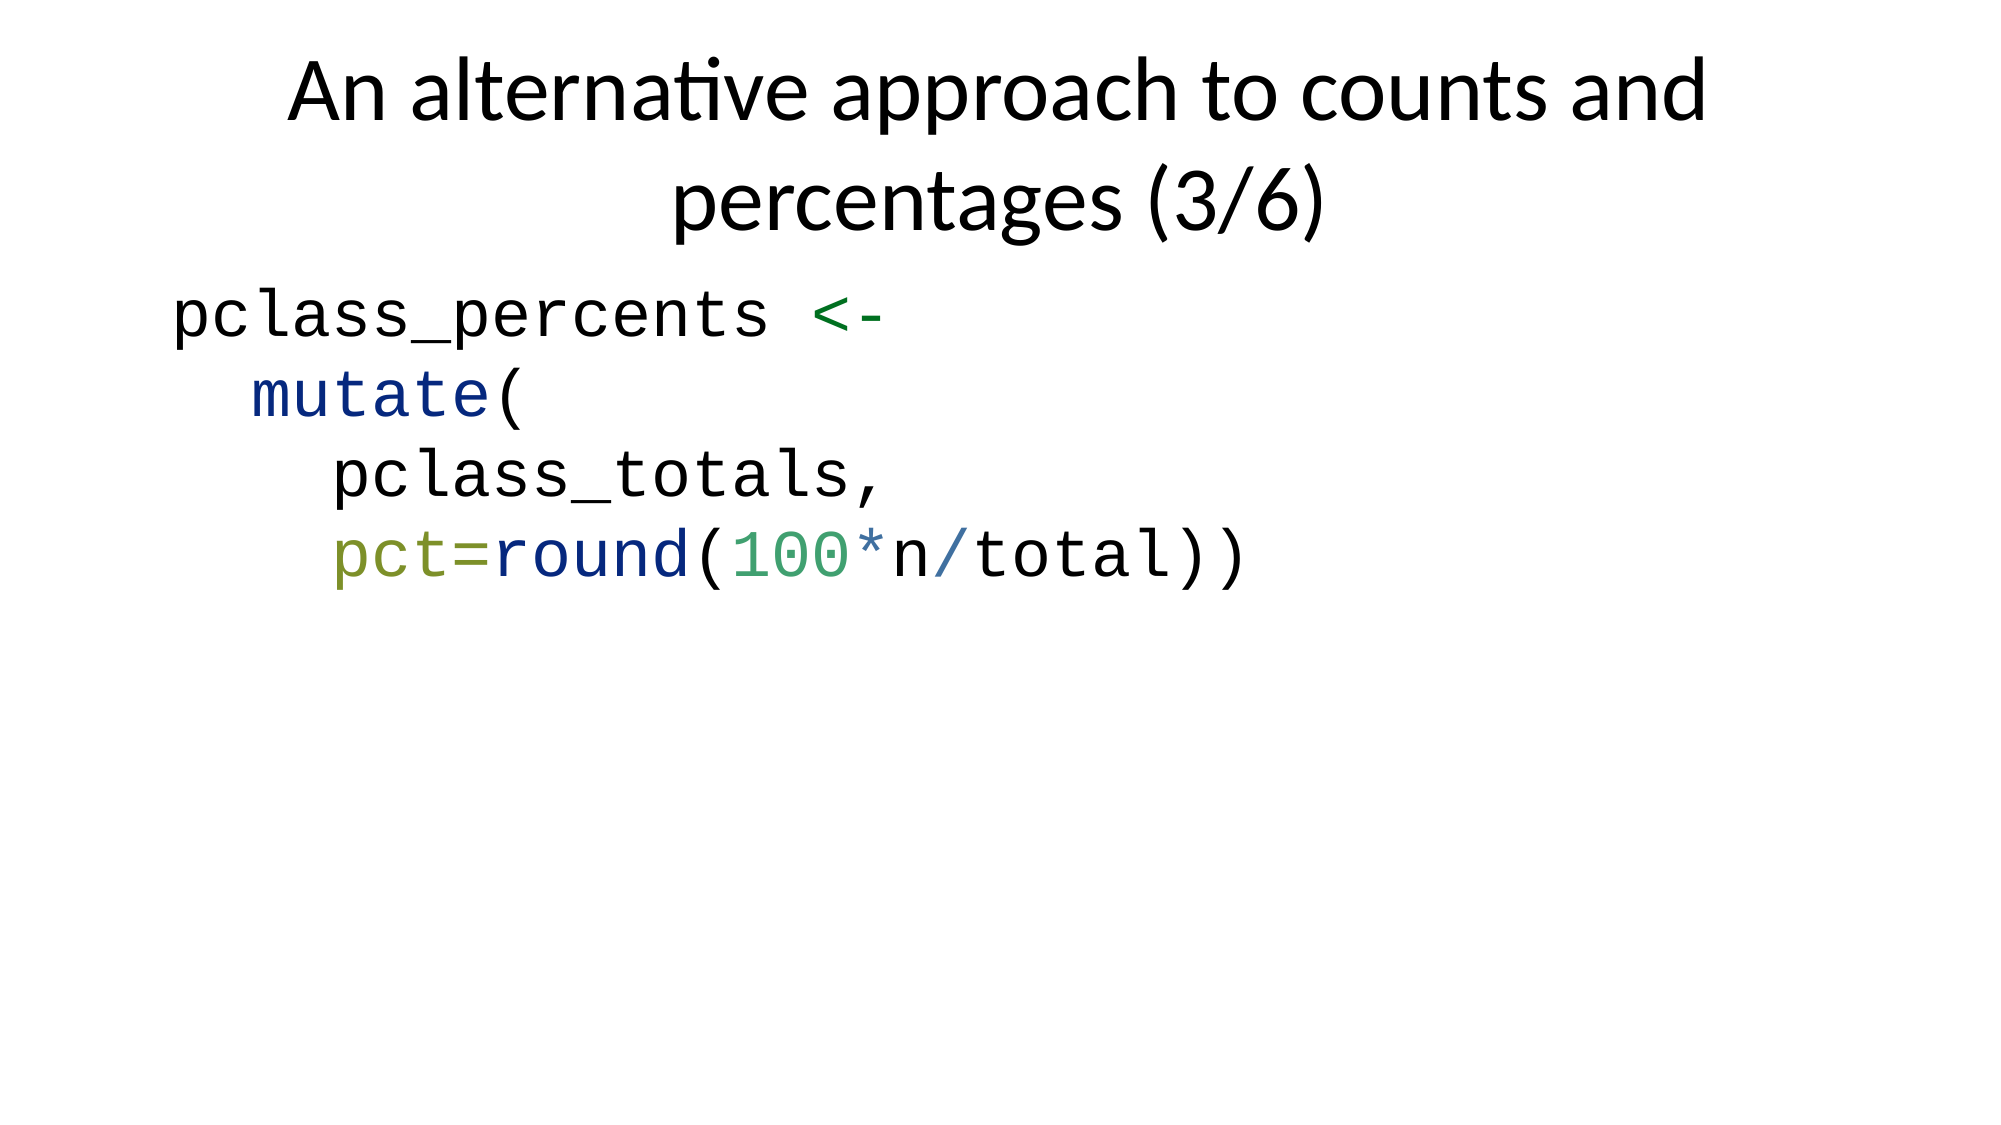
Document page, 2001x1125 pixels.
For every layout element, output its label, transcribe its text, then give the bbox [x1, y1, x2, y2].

title An alternative approach to counts and percentages (3/6) [99, 45, 1900, 233]
list pclass_percents <- mutate( pclass_totals, pct=round(100*n/total)) [99, 262, 1900, 1005]
